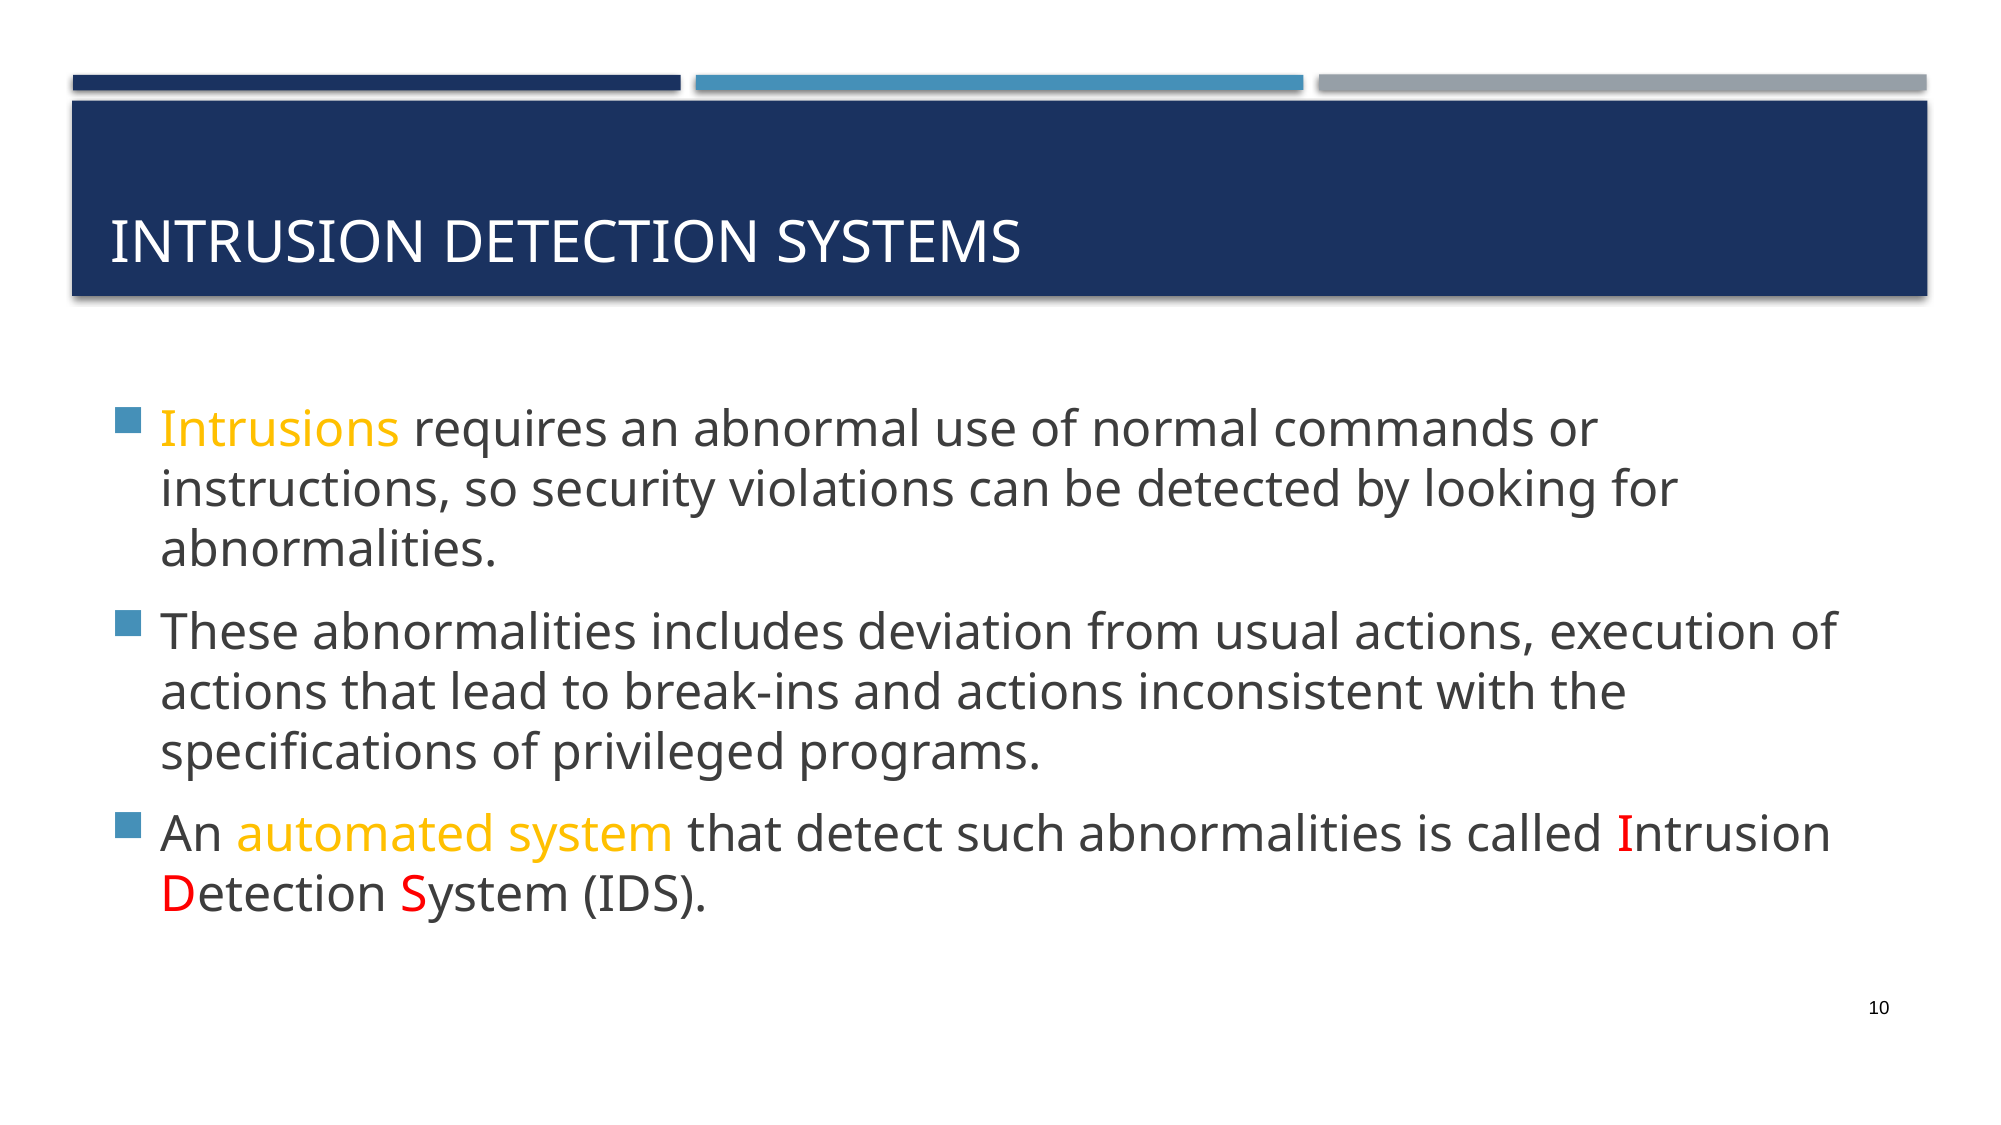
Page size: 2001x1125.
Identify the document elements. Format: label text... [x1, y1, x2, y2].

title Intrusion Detection Systems [95, 115, 1905, 282]
list Intrusions requires an abnormal use of normal commands or instructions, so security violations can be detected by looking for abnormalities. These abnormalities includes deviation from usual actions, execution of actions that lead to break-ins and actions inconsistent with the specifications of privileged programs. An automated system that detect such abnormalities is called Intrusion Detection System (IDS). [95, 357, 1905, 962]
slide_number 10 [1732, 977, 1905, 1037]
